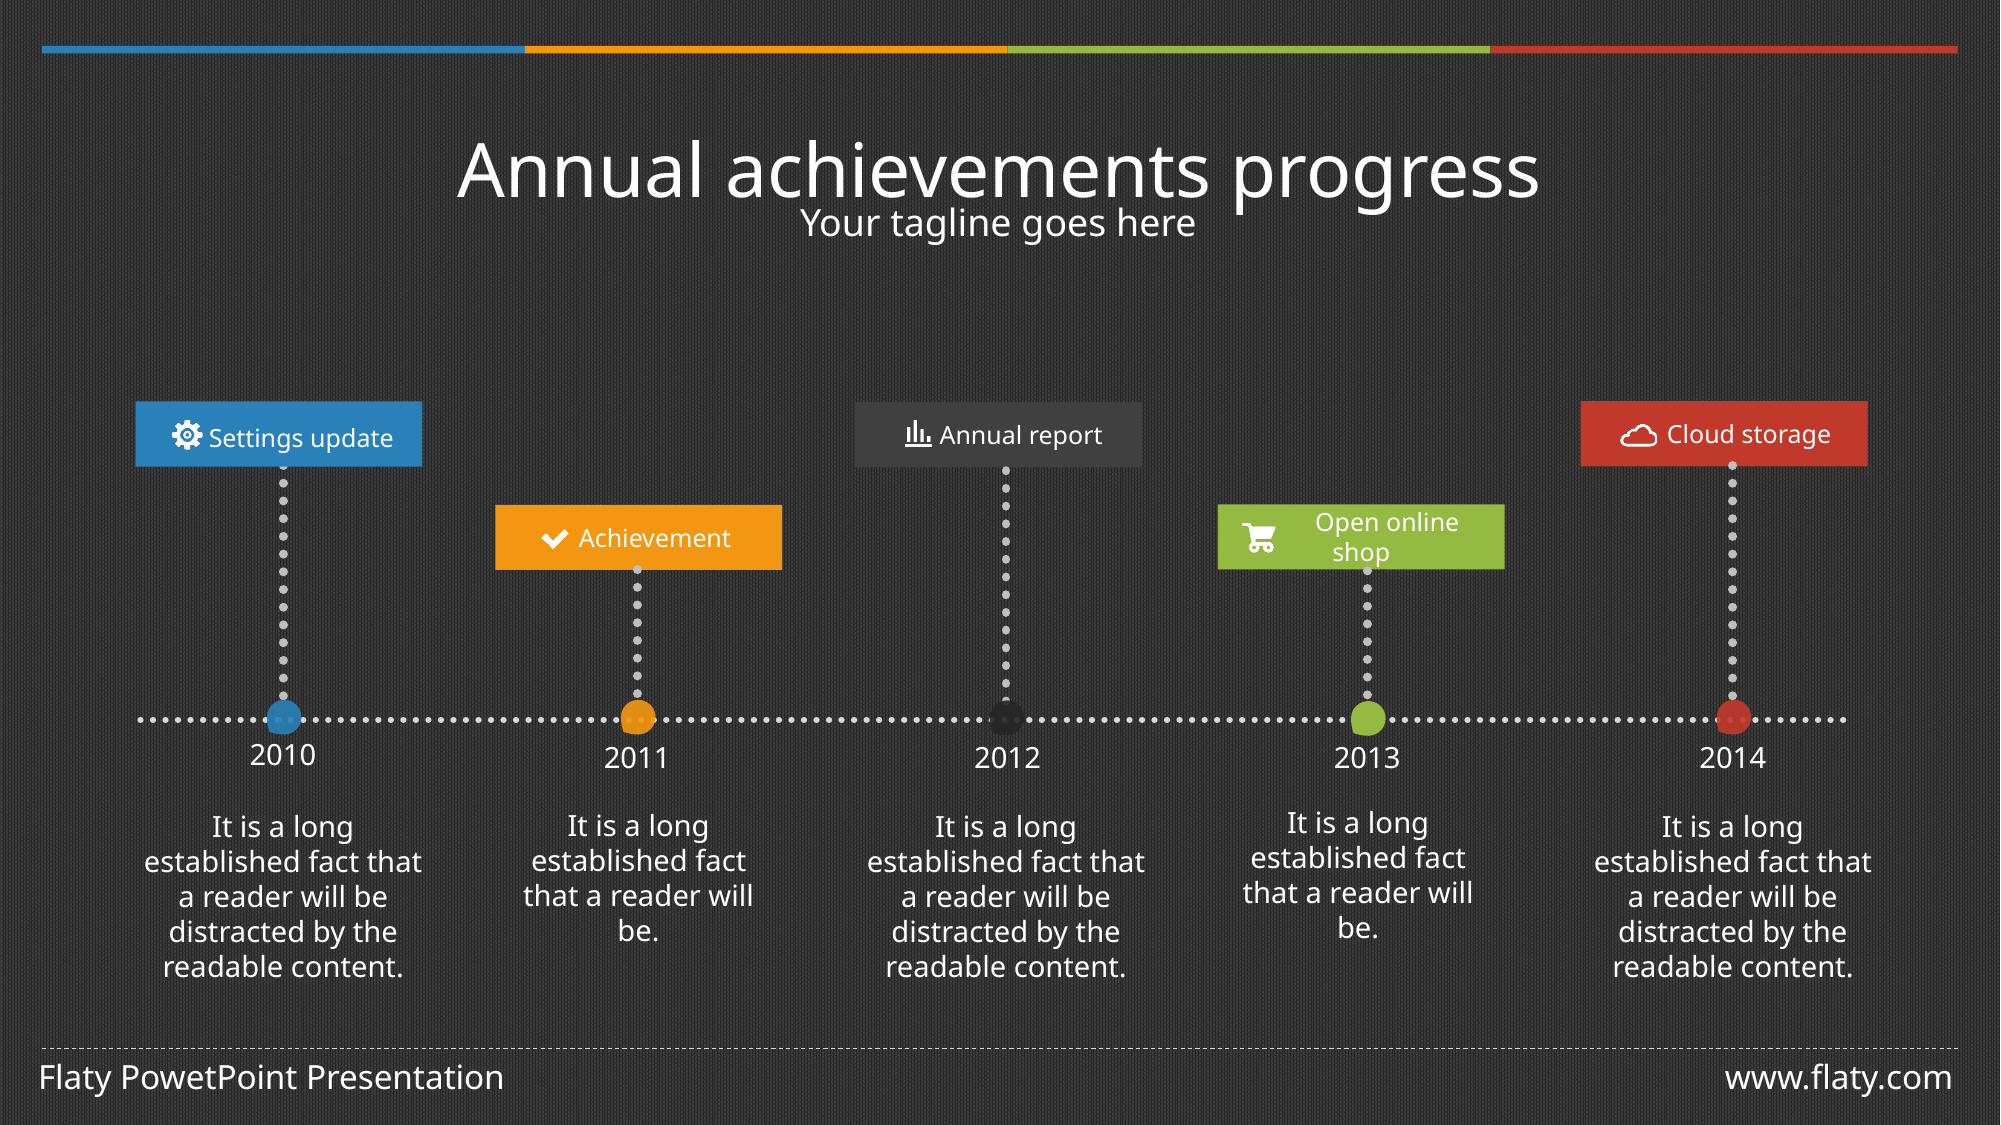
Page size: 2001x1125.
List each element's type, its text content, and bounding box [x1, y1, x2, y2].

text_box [855, 401, 1142, 783]
text_box www.flaty.com [1479, 1048, 1969, 1104]
text_box Your tagline goes here [0, 191, 2000, 251]
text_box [1217, 504, 1505, 783]
text_box It is a long established fact that a reader will be distracted by the readable content. [848, 800, 1165, 991]
text_box It is a long established fact that a reader will be. [498, 800, 779, 955]
text_box [524, 45, 1007, 54]
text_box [135, 401, 423, 780]
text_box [1580, 401, 1868, 783]
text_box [495, 504, 783, 783]
text_box Flaty PowetPoint Presentation [23, 1048, 610, 1104]
text_box [41, 45, 524, 54]
text_box [1490, 45, 1959, 54]
text_box It is a long established fact that a reader will be. [1217, 796, 1499, 952]
text_box It is a long established fact that a reader will be distracted by the readable content. [1574, 800, 1891, 991]
text_box It is a long established fact that a reader will be distracted by the readable content. [125, 800, 442, 991]
text_box [1007, 45, 1490, 54]
text_box Annual achievements progress [0, 115, 2000, 191]
